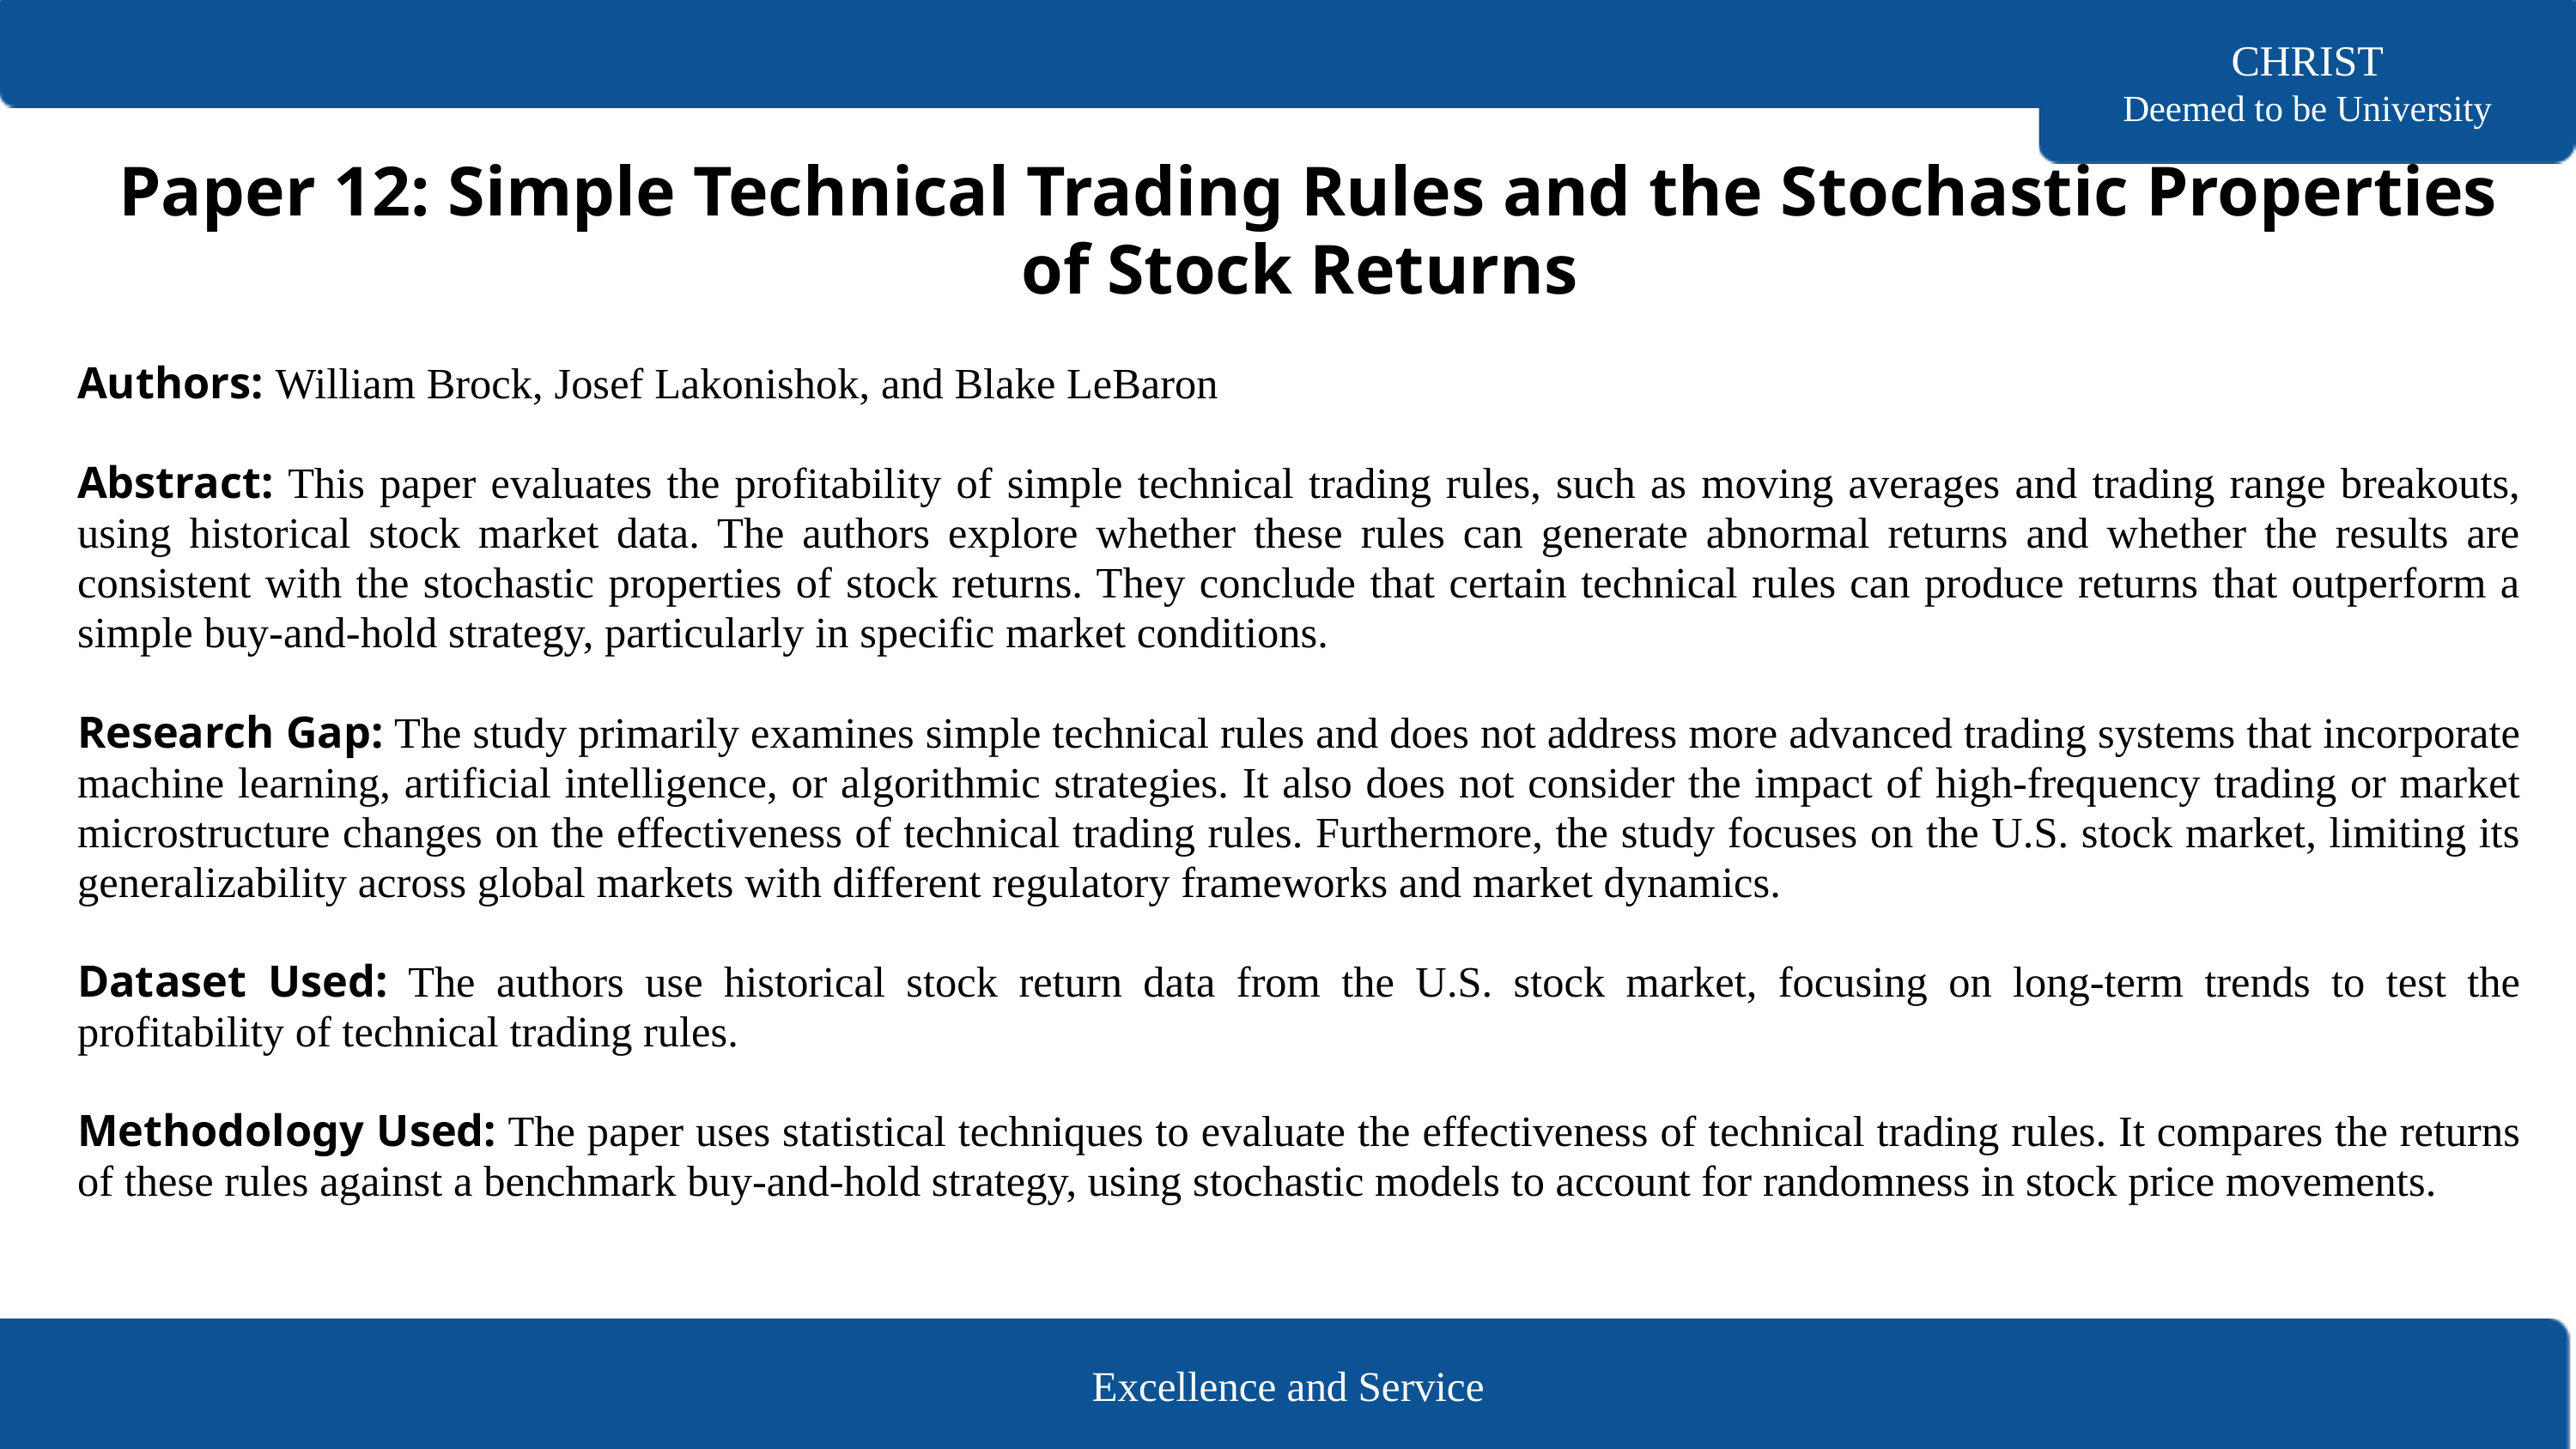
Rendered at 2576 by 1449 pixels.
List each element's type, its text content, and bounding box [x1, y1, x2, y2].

text_box CHRIST Deemed to be University [2062, 33, 2554, 130]
text_box [0, 1319, 2576, 1449]
text_box [0, 0, 2576, 108]
text_box Excellence and Service [1017, 1358, 1559, 1410]
text_box Paper 12: Simple Technical Trading Rules and the Stochastic Properties of Stock Returns Authors: William Brock, Josef Lakonishok, and Blake LeBaron Abstract: This paper evaluates the profitability of simple technical trading rules, such as moving averages and trading range breakouts, using historical stock market data. The authors explore whether these rules can generate abnormal returns and whether the results are consistent with the stochastic properties of stock returns. They conclude that certain technical rules can produce returns that outperform a simple buy-and-hold strategy, particularly in specific market conditions. Research Gap: The study primarily examines simple technical rules and does not address more advanced trading systems that incorporate machine learning, artificial intelligence, or algorithmic strategies. It also does not consider the impact of high-frequency trading or market microstructure changes on the effectiveness of technical trading rules. Furthermore, the study focuses on the U.S. stock market, limiting its generalizability across global markets with different regulatory frameworks and market dynamics. Dataset Used: The authors use historical stock return data from the U.S. stock market, focusing on long-term trends to test the profitability of technical trading rules. Methodology Used: The paper uses statistical techniques to evaluate the effectiveness of technical trading rules. It compares the returns of these rules against a benchmark buy-and-hold strategy, using stochastic models to account for randomness in stock price movements. [77, 151, 2523, 1279]
text_box [2038, 10, 2576, 164]
